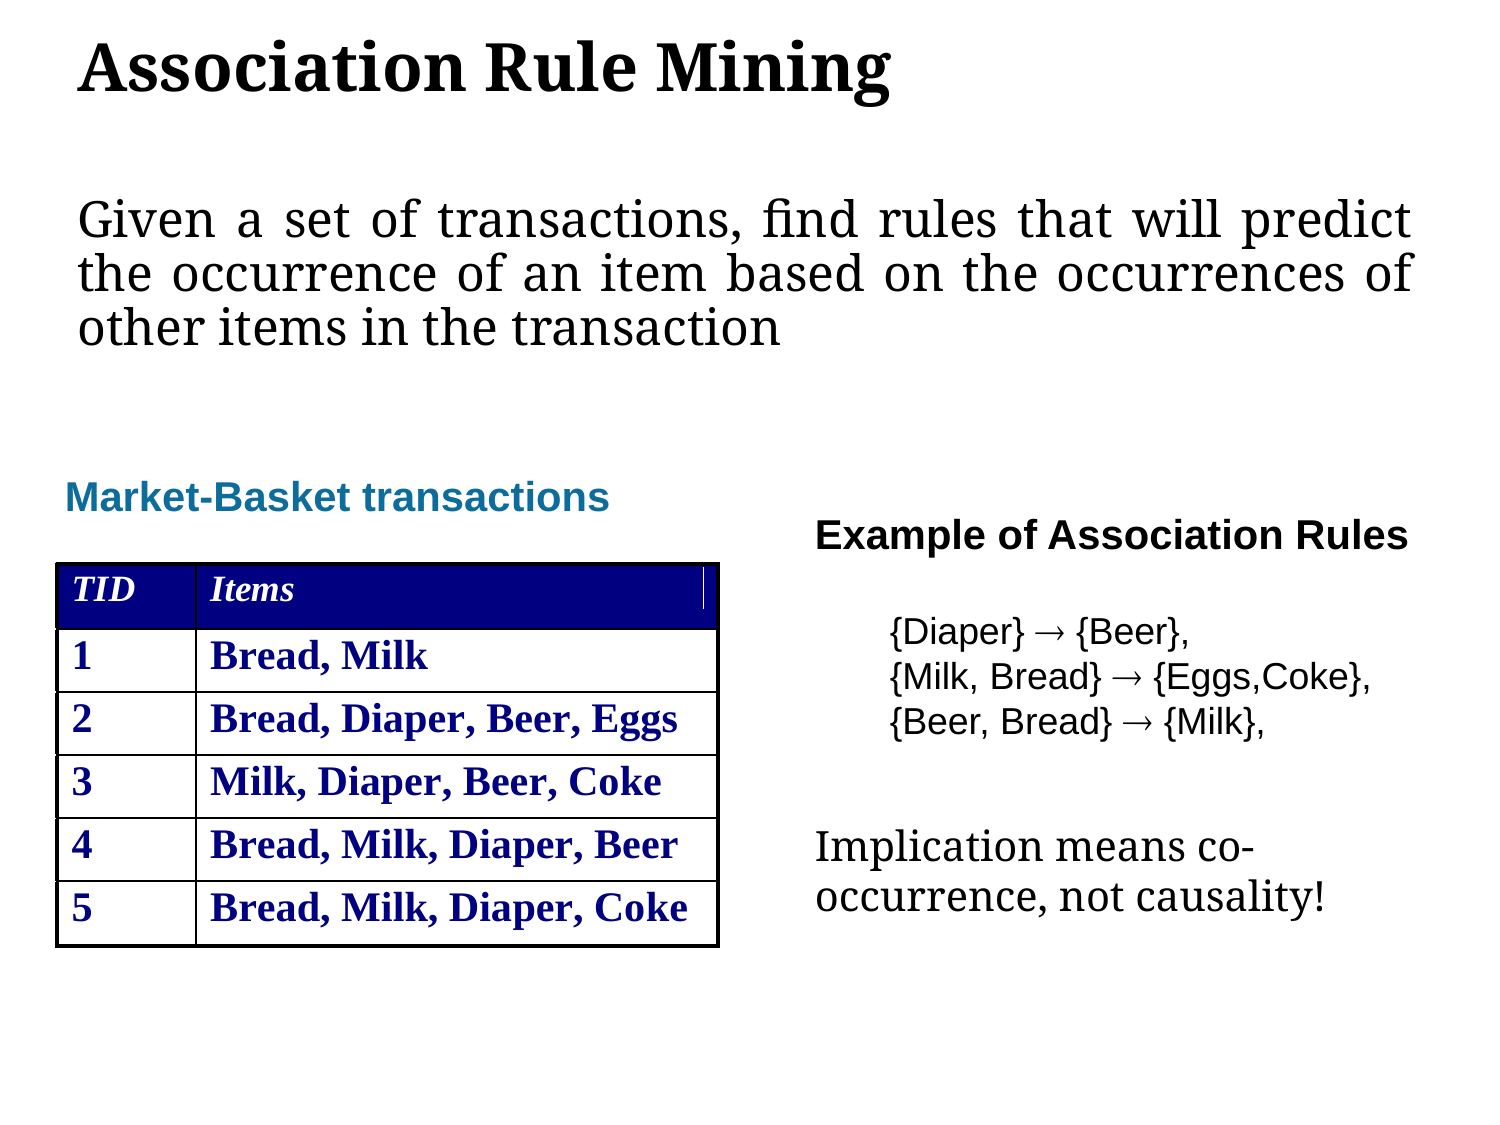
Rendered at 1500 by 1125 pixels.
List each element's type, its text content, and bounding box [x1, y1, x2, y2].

text_box Implication means co-occurrence, not causality! [799, 812, 1463, 928]
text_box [37, 562, 751, 979]
list Given a set of transactions, find rules that will predict the occurrence of an item based on the occurrences of other items in the transaction [62, 187, 1428, 375]
text_box {Diaper}  {Beer}, {Milk, Bread}  {Eggs,Coke}, {Beer, Bread}  {Milk}, [874, 599, 1413, 750]
text_box Example of Association Rules [800, 500, 1425, 565]
text_box Market-Basket transactions [49, 462, 738, 528]
title Association Rule Mining [62, 24, 1421, 113]
